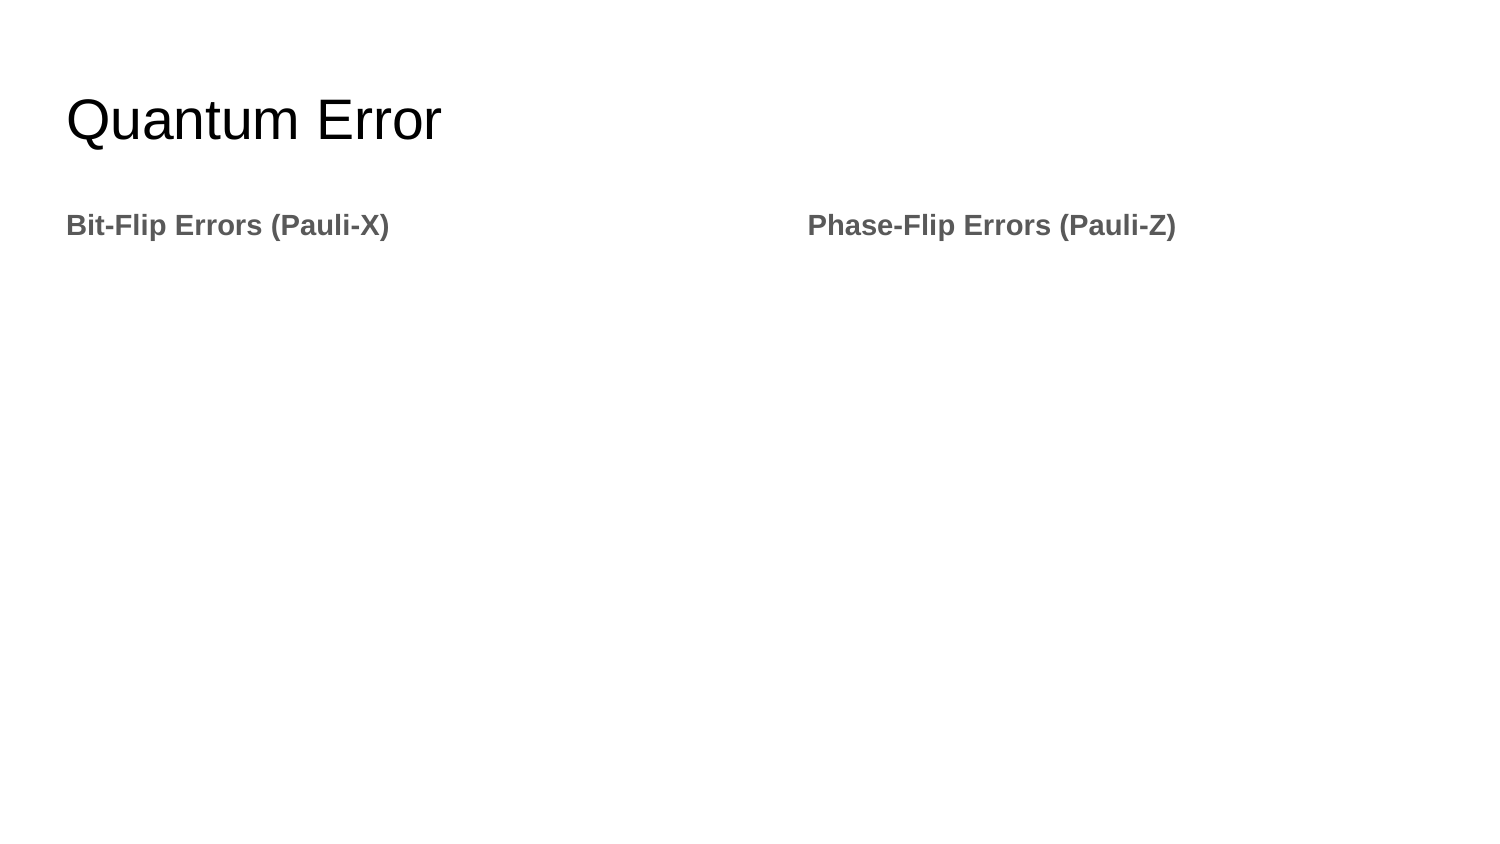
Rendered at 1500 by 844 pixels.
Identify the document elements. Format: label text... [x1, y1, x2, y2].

title Quantum Error [51, 72, 1449, 167]
list Phase-Flip Errors (Pauli-Z) [792, 189, 1449, 750]
list Bit-Flip Errors (Pauli-X) [51, 189, 708, 750]
